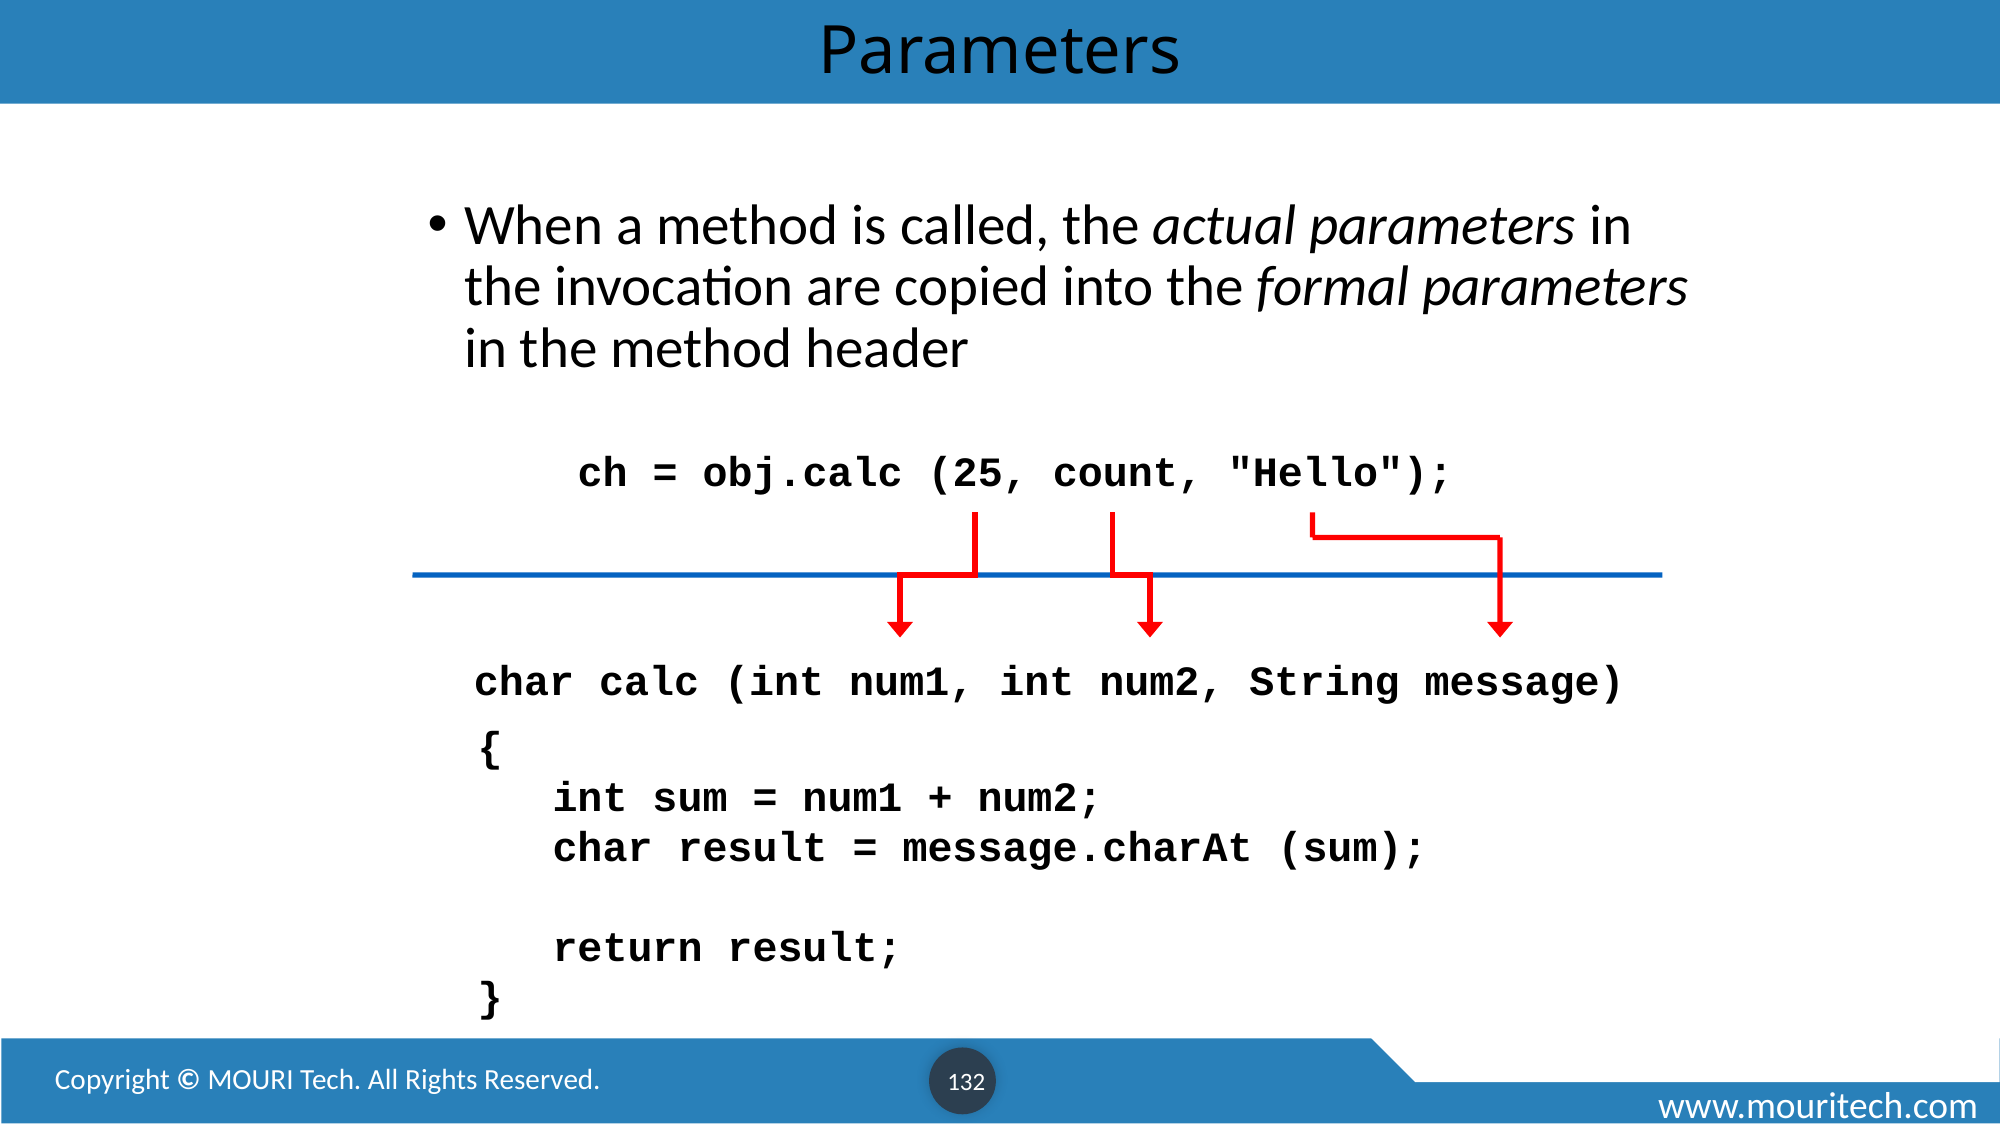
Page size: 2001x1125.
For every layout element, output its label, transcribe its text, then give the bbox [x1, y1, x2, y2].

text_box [458, 646, 1640, 1028]
slide_number 132 [931, 1051, 1002, 1111]
text_box When a method is called, the actual parameters in the invocation are copied into the formal parameters in the method header [412, 187, 1713, 388]
title Parameters [0, 0, 2000, 104]
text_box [899, 512, 1500, 638]
text_box ch = obj.calc (25, count, "Hello"); [562, 437, 1468, 503]
